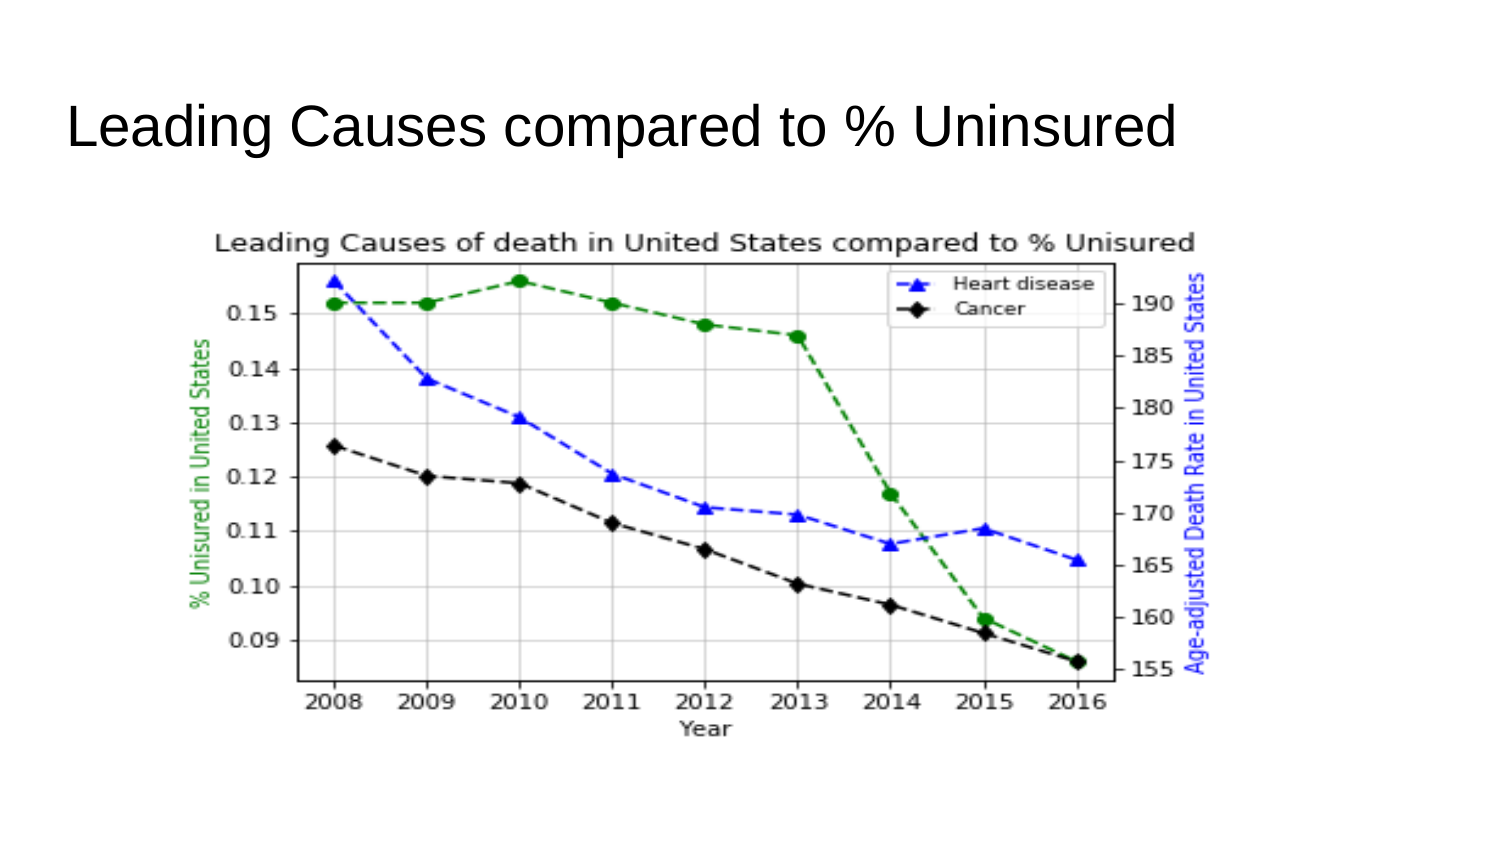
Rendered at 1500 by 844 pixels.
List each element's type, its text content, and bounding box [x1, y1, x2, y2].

picture [166, 196, 1220, 750]
title Leading Causes compared to % Uninsured [51, 72, 1449, 167]
